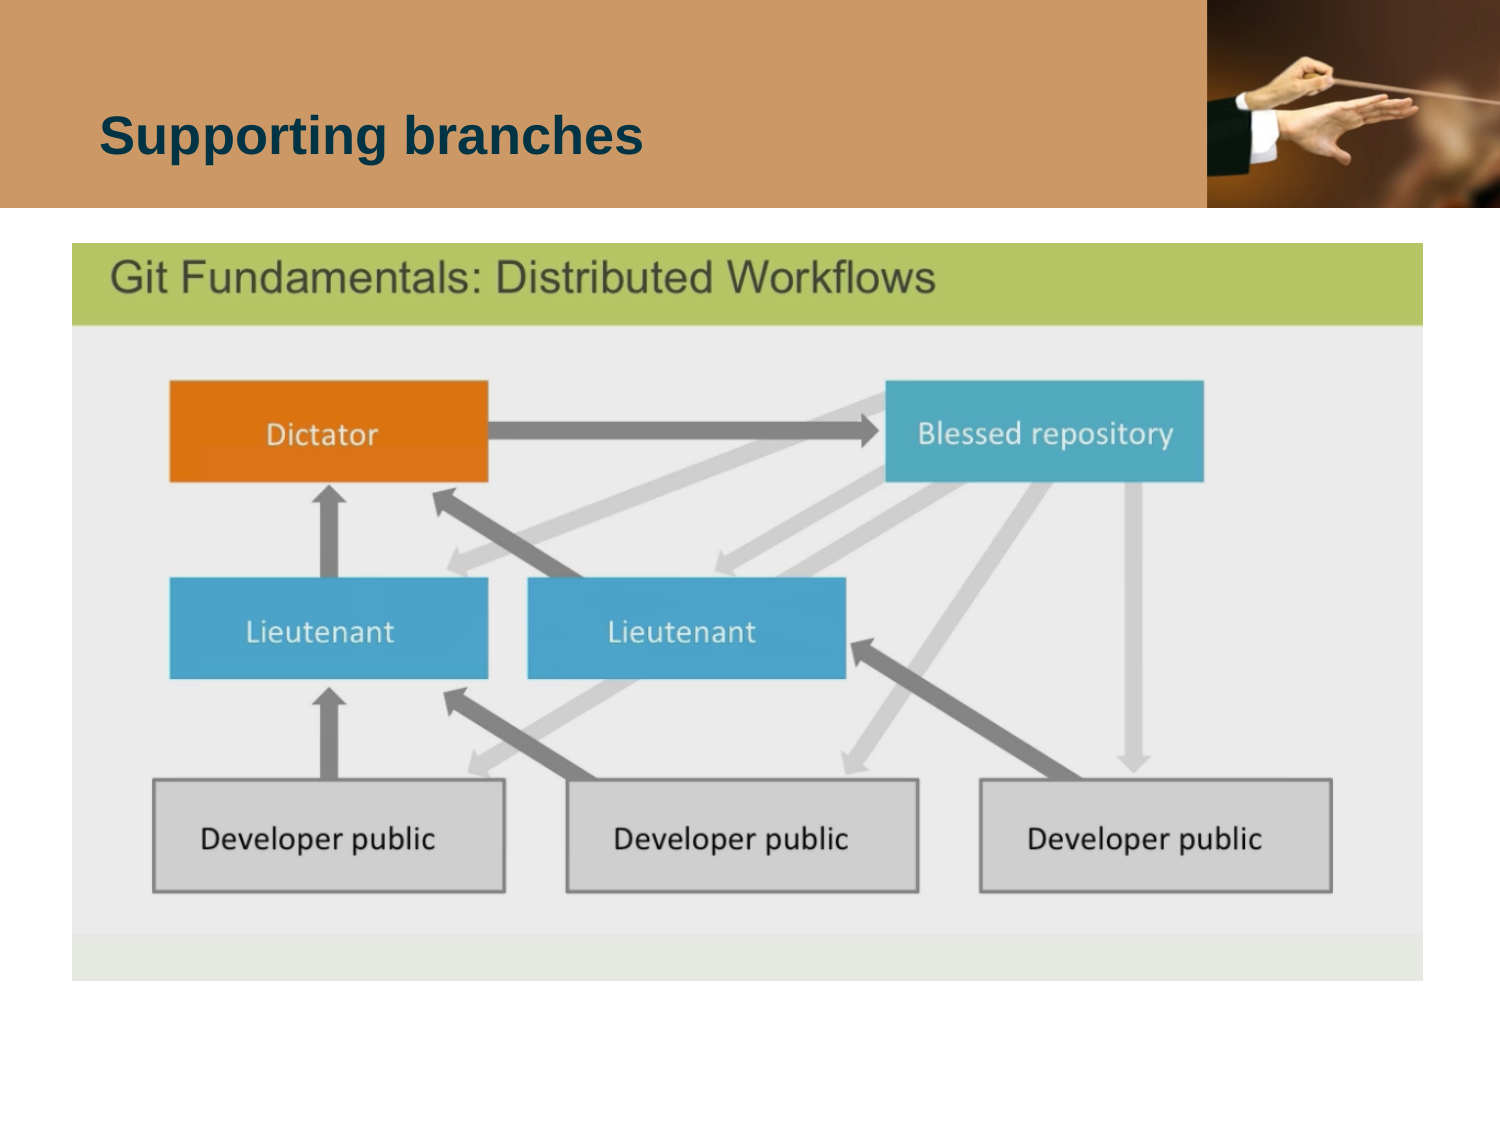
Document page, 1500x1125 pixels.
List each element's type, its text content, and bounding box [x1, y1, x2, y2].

picture [1208, 0, 1500, 208]
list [72, 243, 1423, 981]
title Supporting branches [74, 29, 1426, 173]
